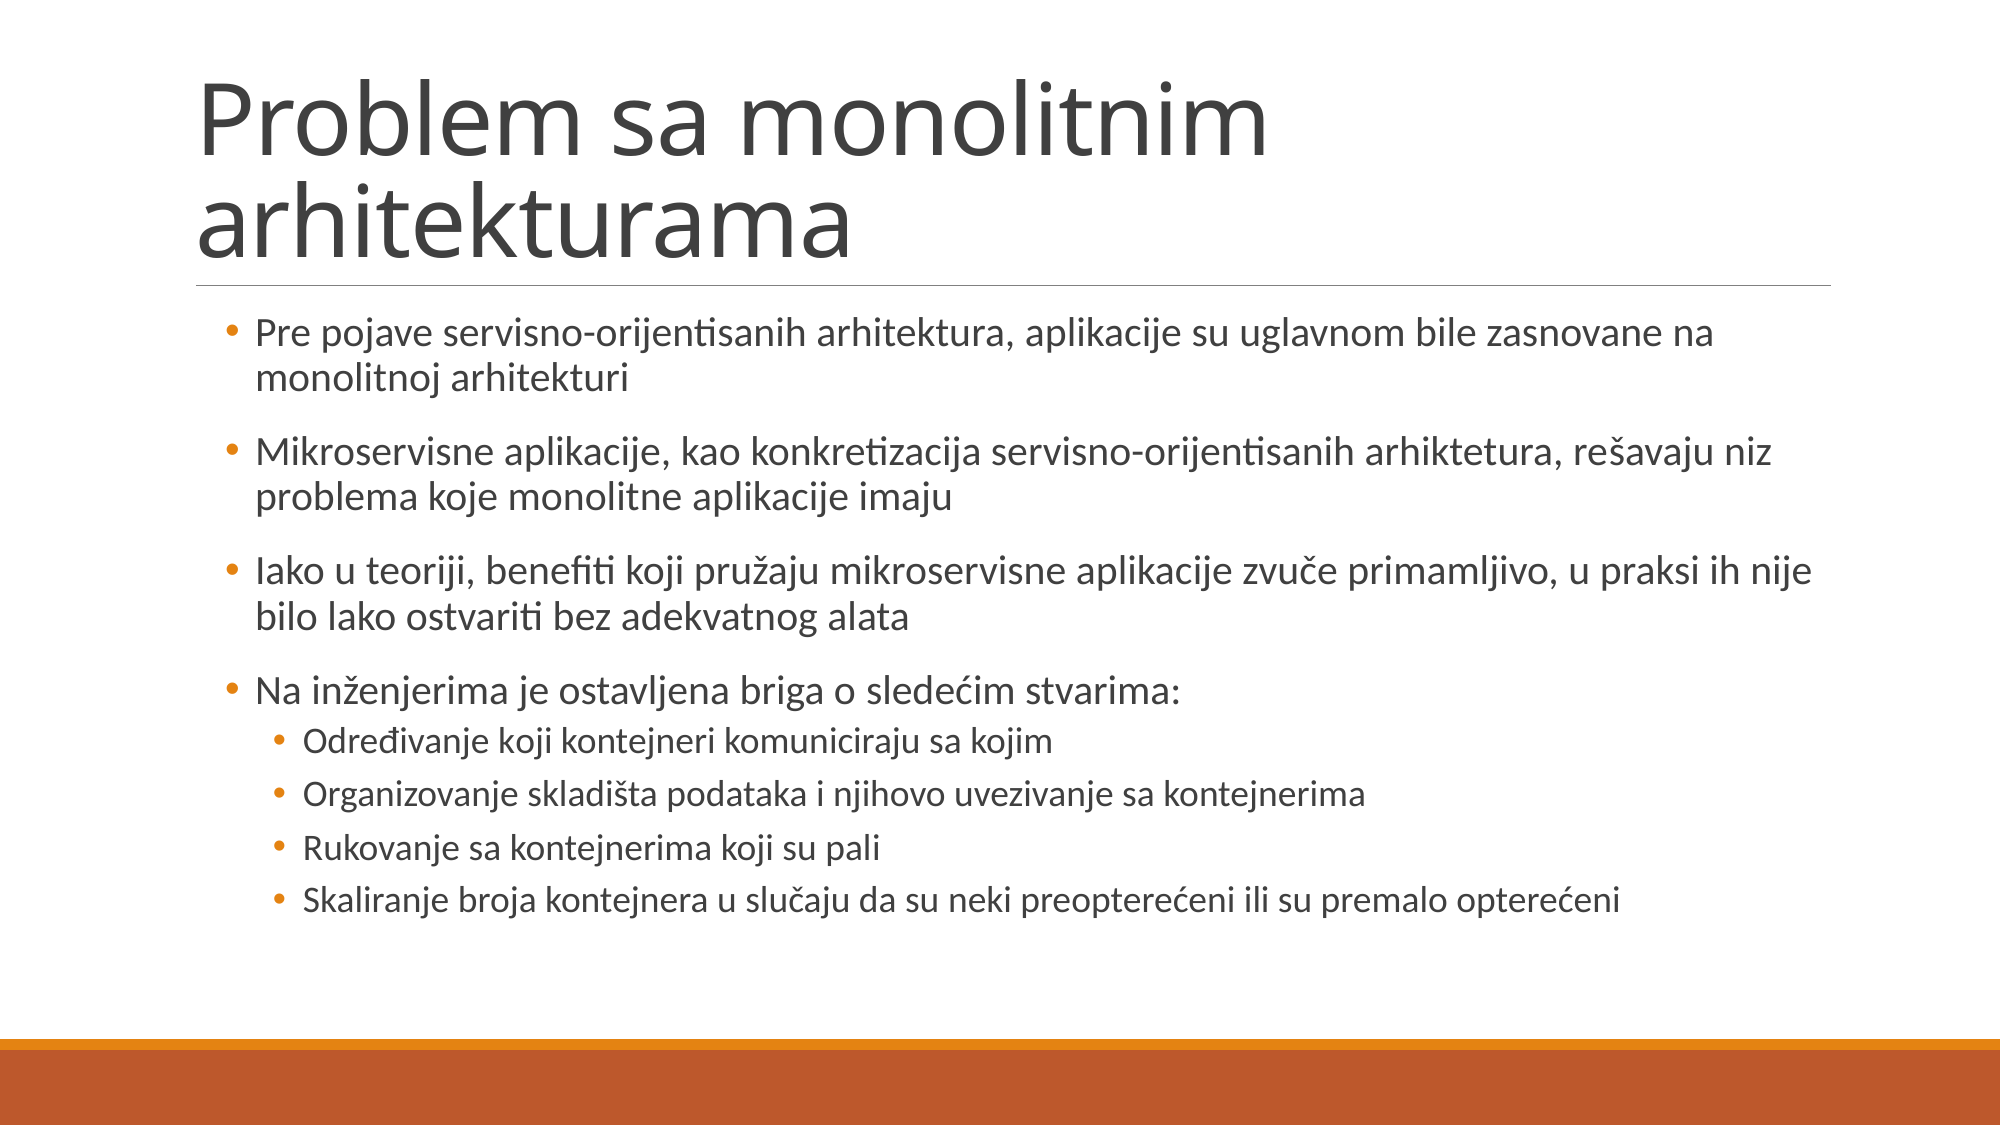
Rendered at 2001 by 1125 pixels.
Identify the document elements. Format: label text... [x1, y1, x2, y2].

title Problem sa monolitnim arhitekturama [180, 47, 1830, 285]
list Pre pojave servisno-orijentisanih arhitektura, aplikacije su uglavnom bile zasnovane na monolitnoj arhitekturi Mikroservisne aplikacije, kao konkretizacija servisno-orijentisanih arhiktetura, rešavaju niz problema koje monolitne aplikacije imaju Iako u teoriji, benefiti koji pružaju mikroservisne aplikacije zvuče primamljivo, u praksi ih nije bilo lako ostvariti bez adekvatnog alata Na inženjerima je ostavljena briga o sledećim stvarima: Određivanje koji kontejneri komuniciraju sa kojim Organizovanje skladišta podataka i njihovo uvezivanje sa kontejnerima Rukovanje sa kontejnerima koji su pali Skaliranje broja kontejnera u slučaju da su neki preopterećeni ili su premalo opterećeni [180, 302, 1830, 1000]
